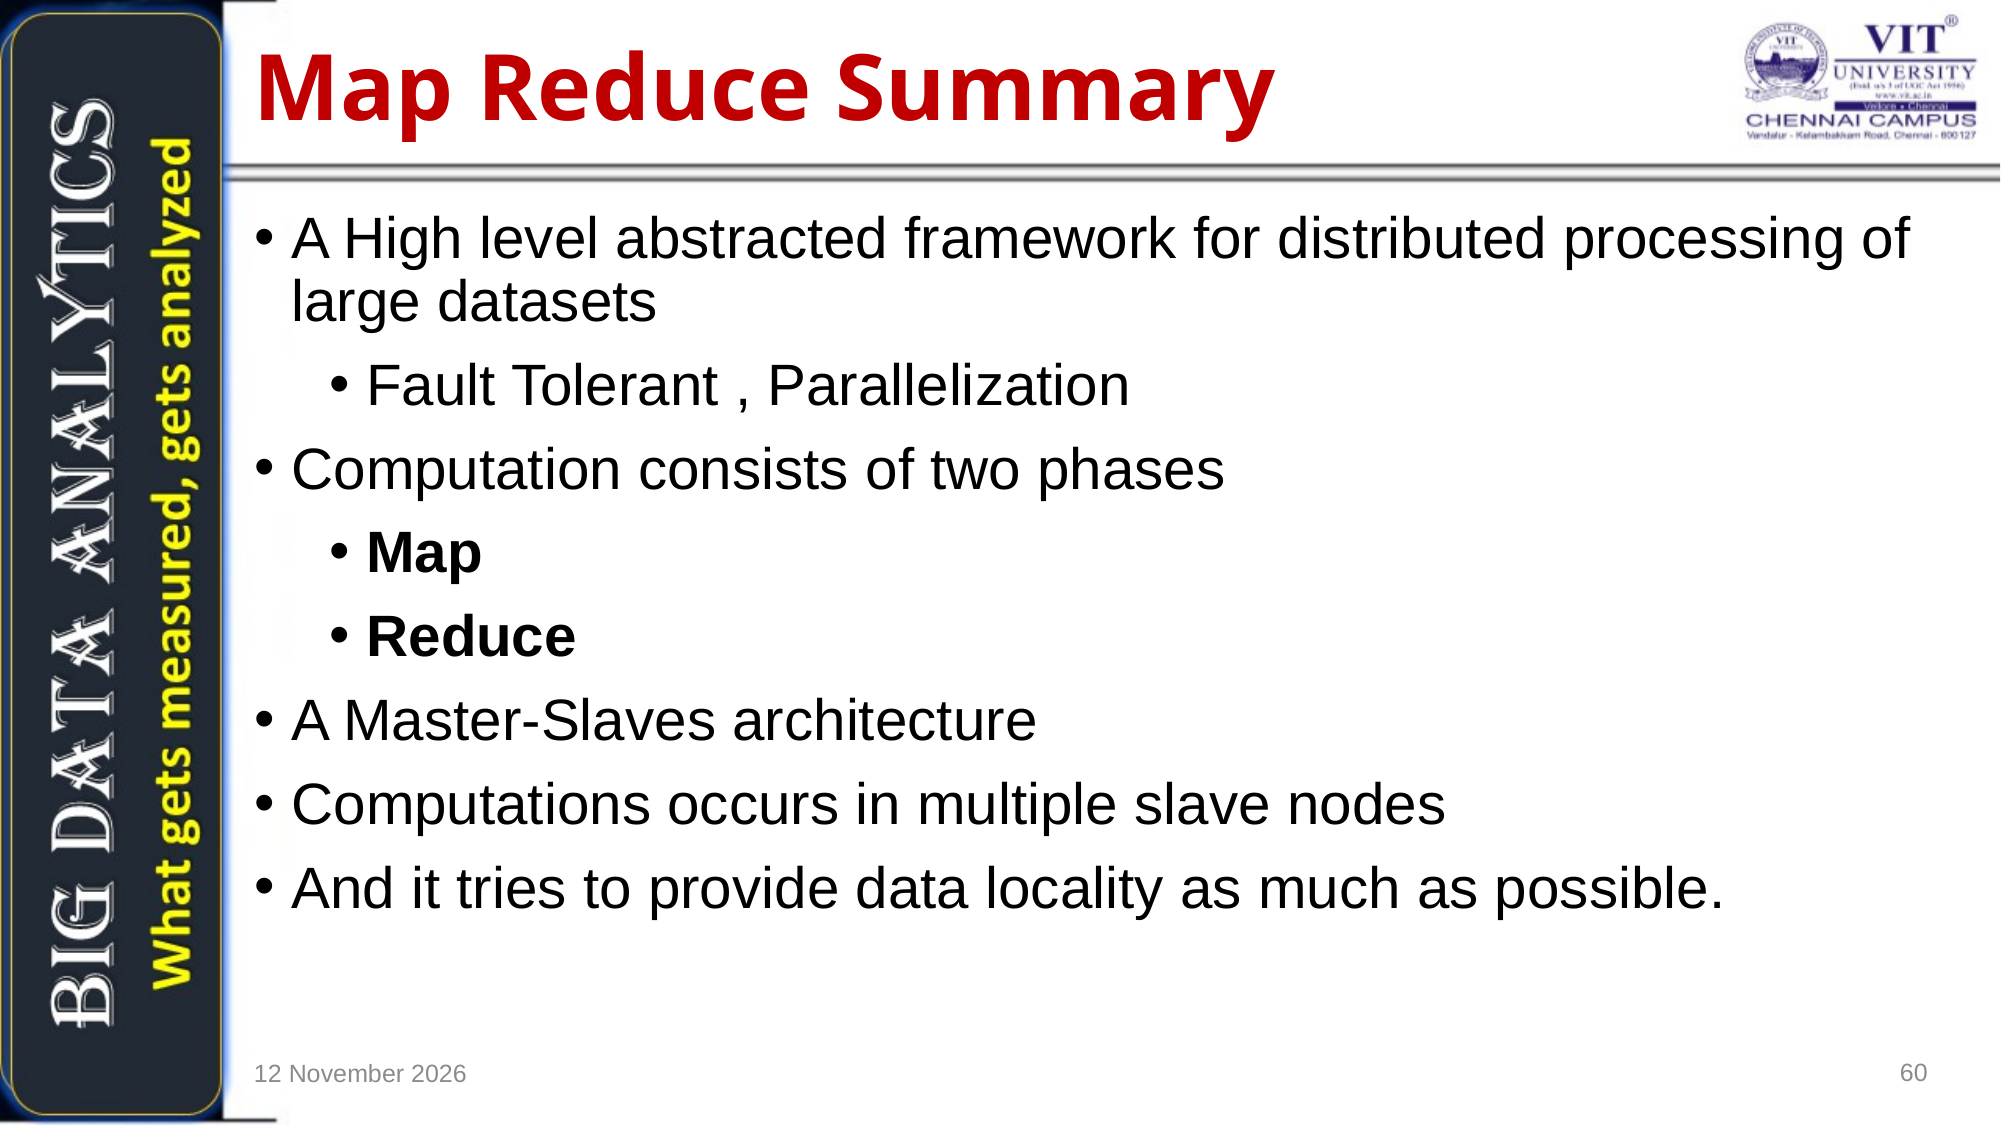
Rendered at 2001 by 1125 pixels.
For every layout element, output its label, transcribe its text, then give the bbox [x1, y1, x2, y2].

text_box [239, 1042, 588, 1103]
text_box Map Reduce Summary [239, 16, 1725, 166]
picture [0, 0, 2001, 1125]
text_box [1778, 1039, 1943, 1103]
text_box A High level abstracted framework for distributed processing of large datasets Fault Tolerant , Parallelization Computation consists of two phases Map Reduce A Master-Slaves architecture Computations occurs in multiple slave nodes And it tries to provide data locality as much as possible. [239, 200, 1965, 1017]
